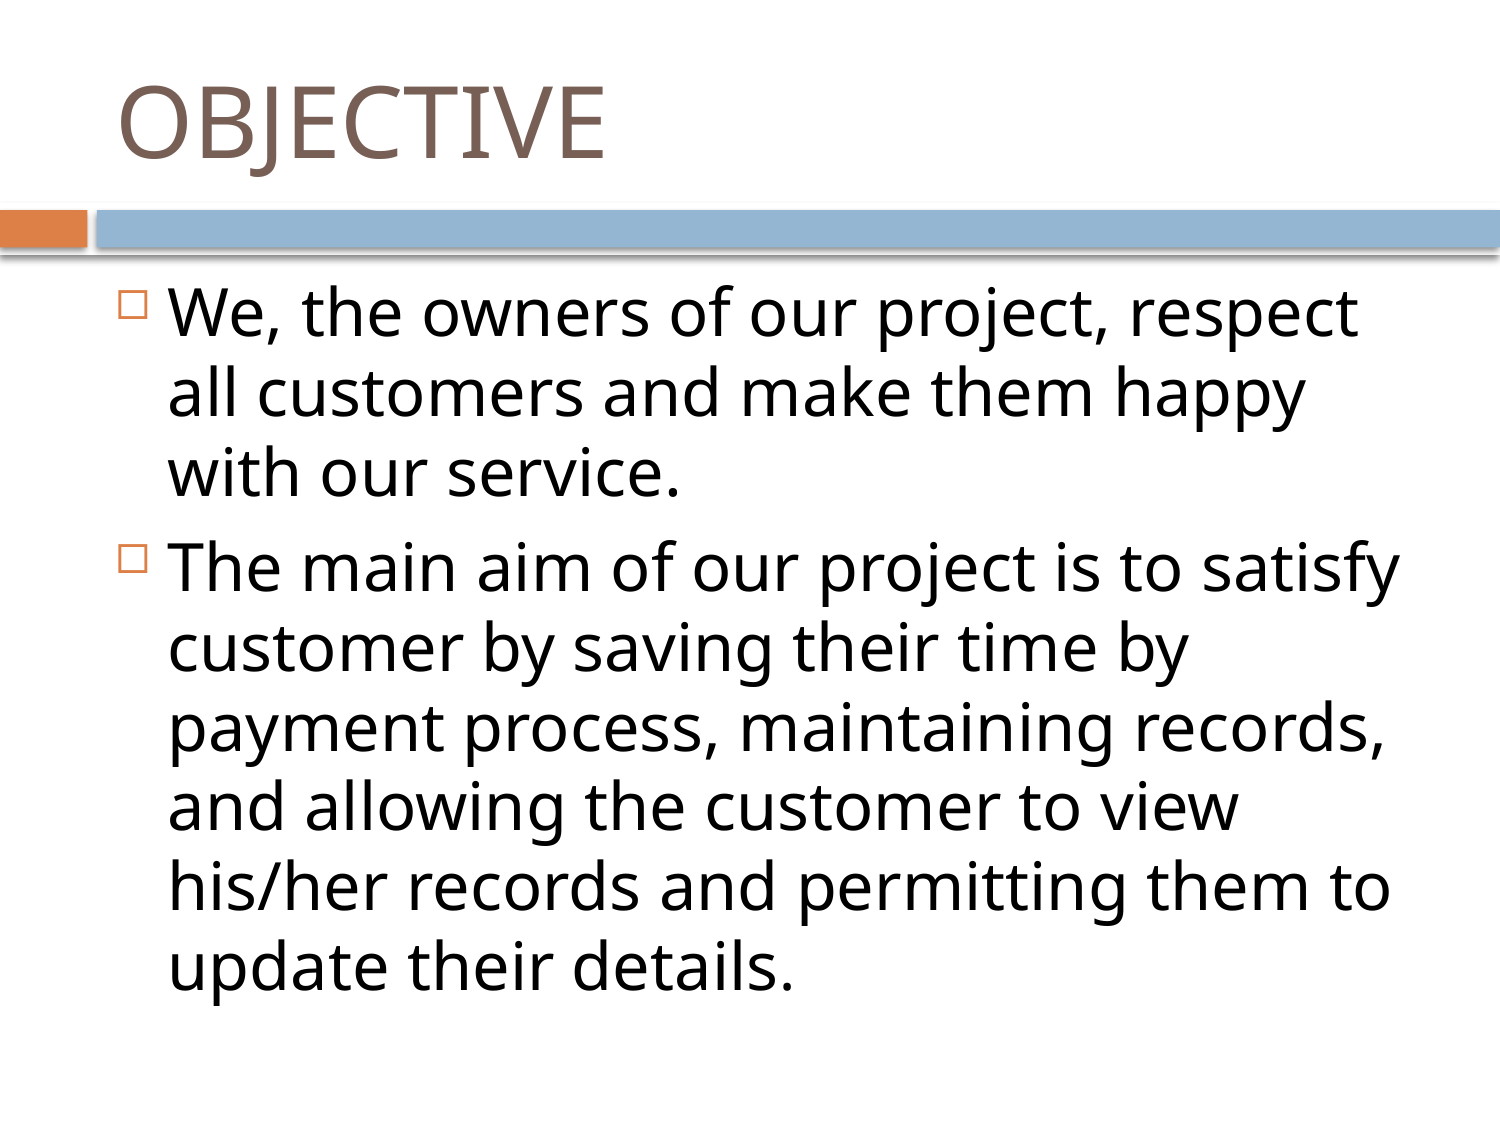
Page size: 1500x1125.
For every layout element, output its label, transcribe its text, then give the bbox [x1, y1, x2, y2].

title OBJECTIVE [100, 37, 1438, 200]
list We, the owners of our project, respect all customers and make them happy with our service. The main aim of our project is to satisfy customer by saving their time by payment process, maintaining records, and allowing the customer to view his/her records and permitting them to update their details. [100, 262, 1438, 1000]
